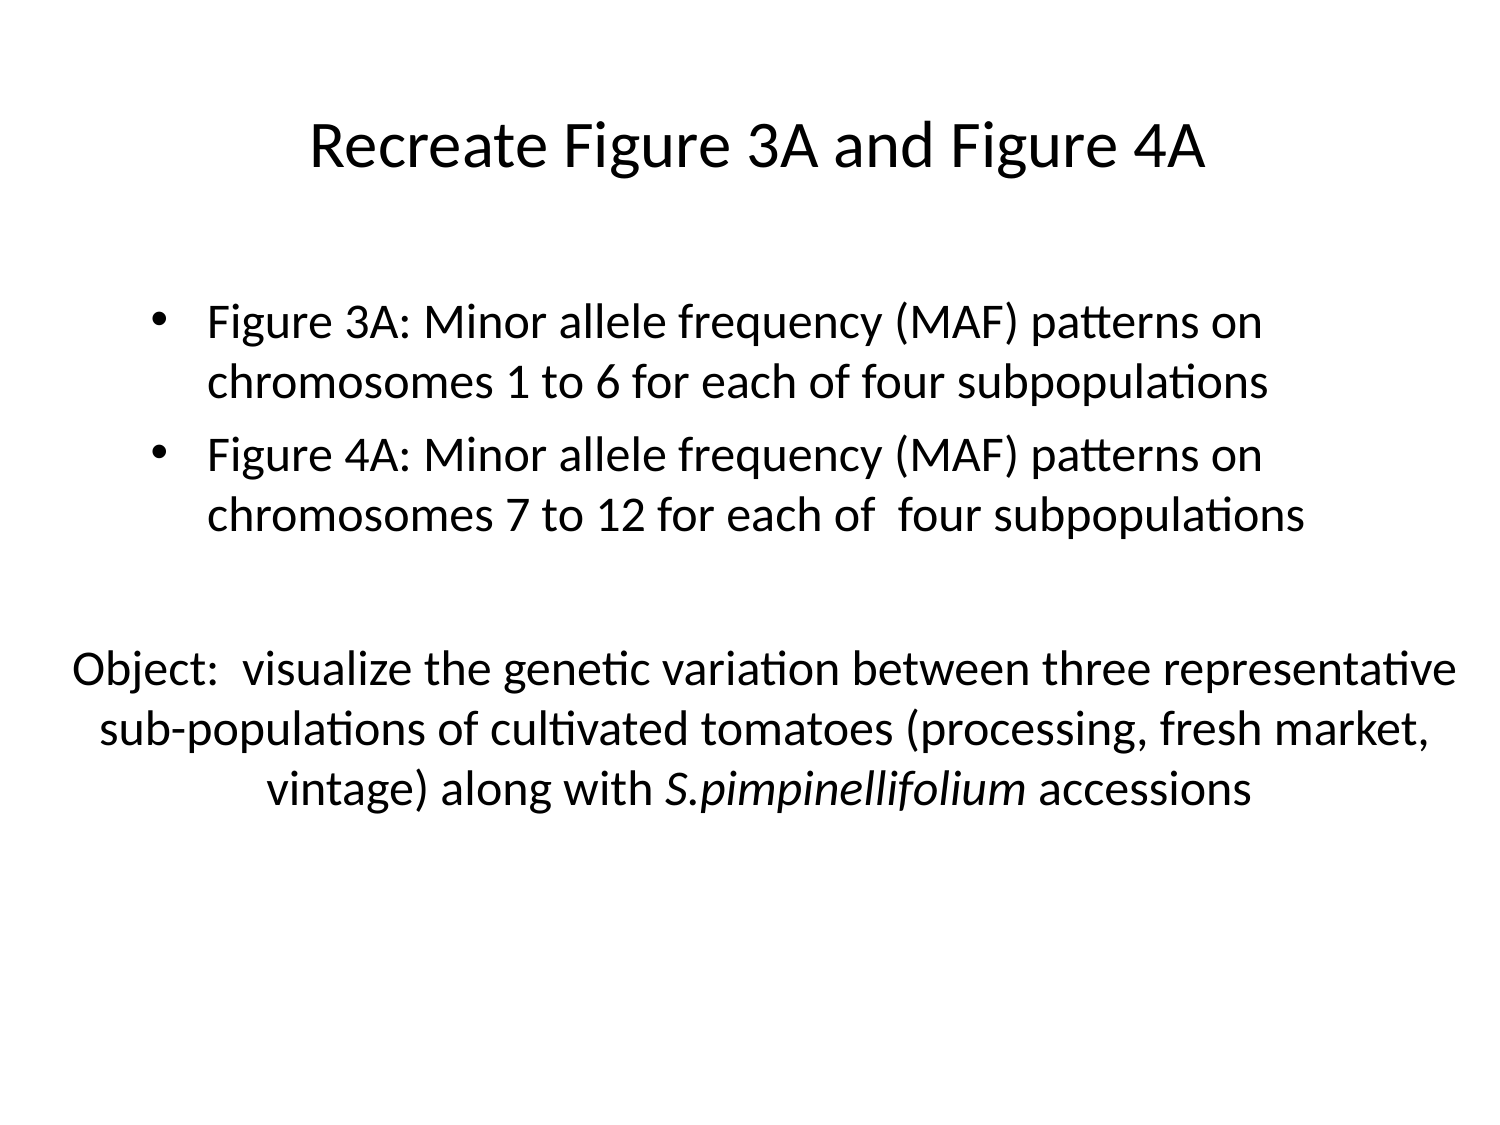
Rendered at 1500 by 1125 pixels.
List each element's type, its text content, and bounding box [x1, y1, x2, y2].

text_box Figure 3A: Minor allele frequency (MAF) patterns on chromosomes 1 to 6 for each of four subpopulations Figure 4A: Minor allele frequency (MAF) patterns on chromosomes 7 to 12 for each of four subpopulations [135, 281, 1483, 549]
text_box Recreate Figure 3A and Figure 4A [295, 93, 1277, 188]
text_box Object: visualize the genetic variation between three representative sub-populations of cultivated tomatoes (processing, fresh market, vintage) along with S.pimpinellifolium accessions [40, 628, 1490, 823]
